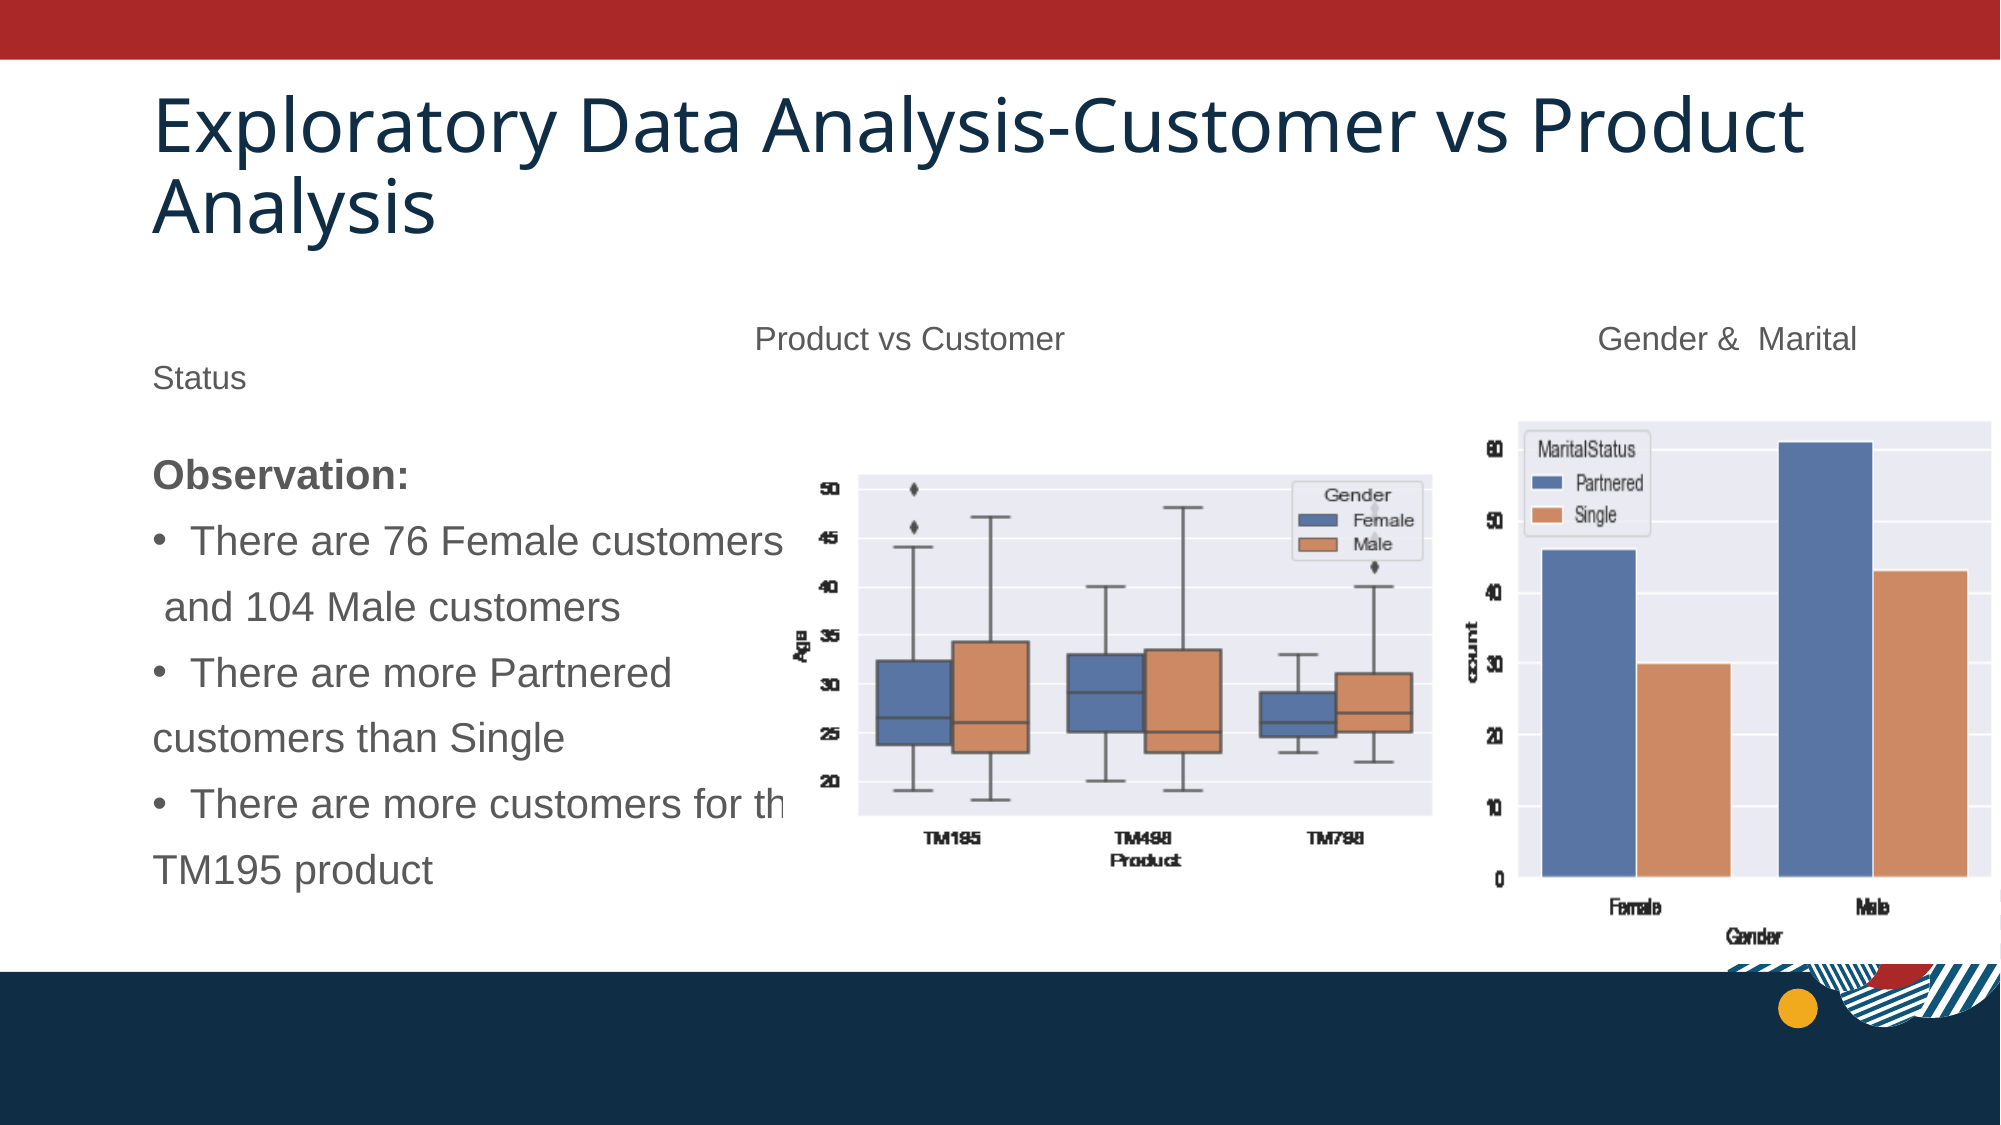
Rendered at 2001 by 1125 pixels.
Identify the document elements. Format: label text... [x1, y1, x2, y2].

title Exploratory Data Analysis-Customer vs Product Analysis [137, 59, 1863, 278]
picture [1456, 405, 2000, 964]
list Product vs Customer Gender & Marital Status Observation: There are 76 Female customers and 104 Male customers There are more Partnered customers than Single There are more customers for the TM195 product [137, 299, 1972, 964]
picture [783, 462, 1443, 881]
